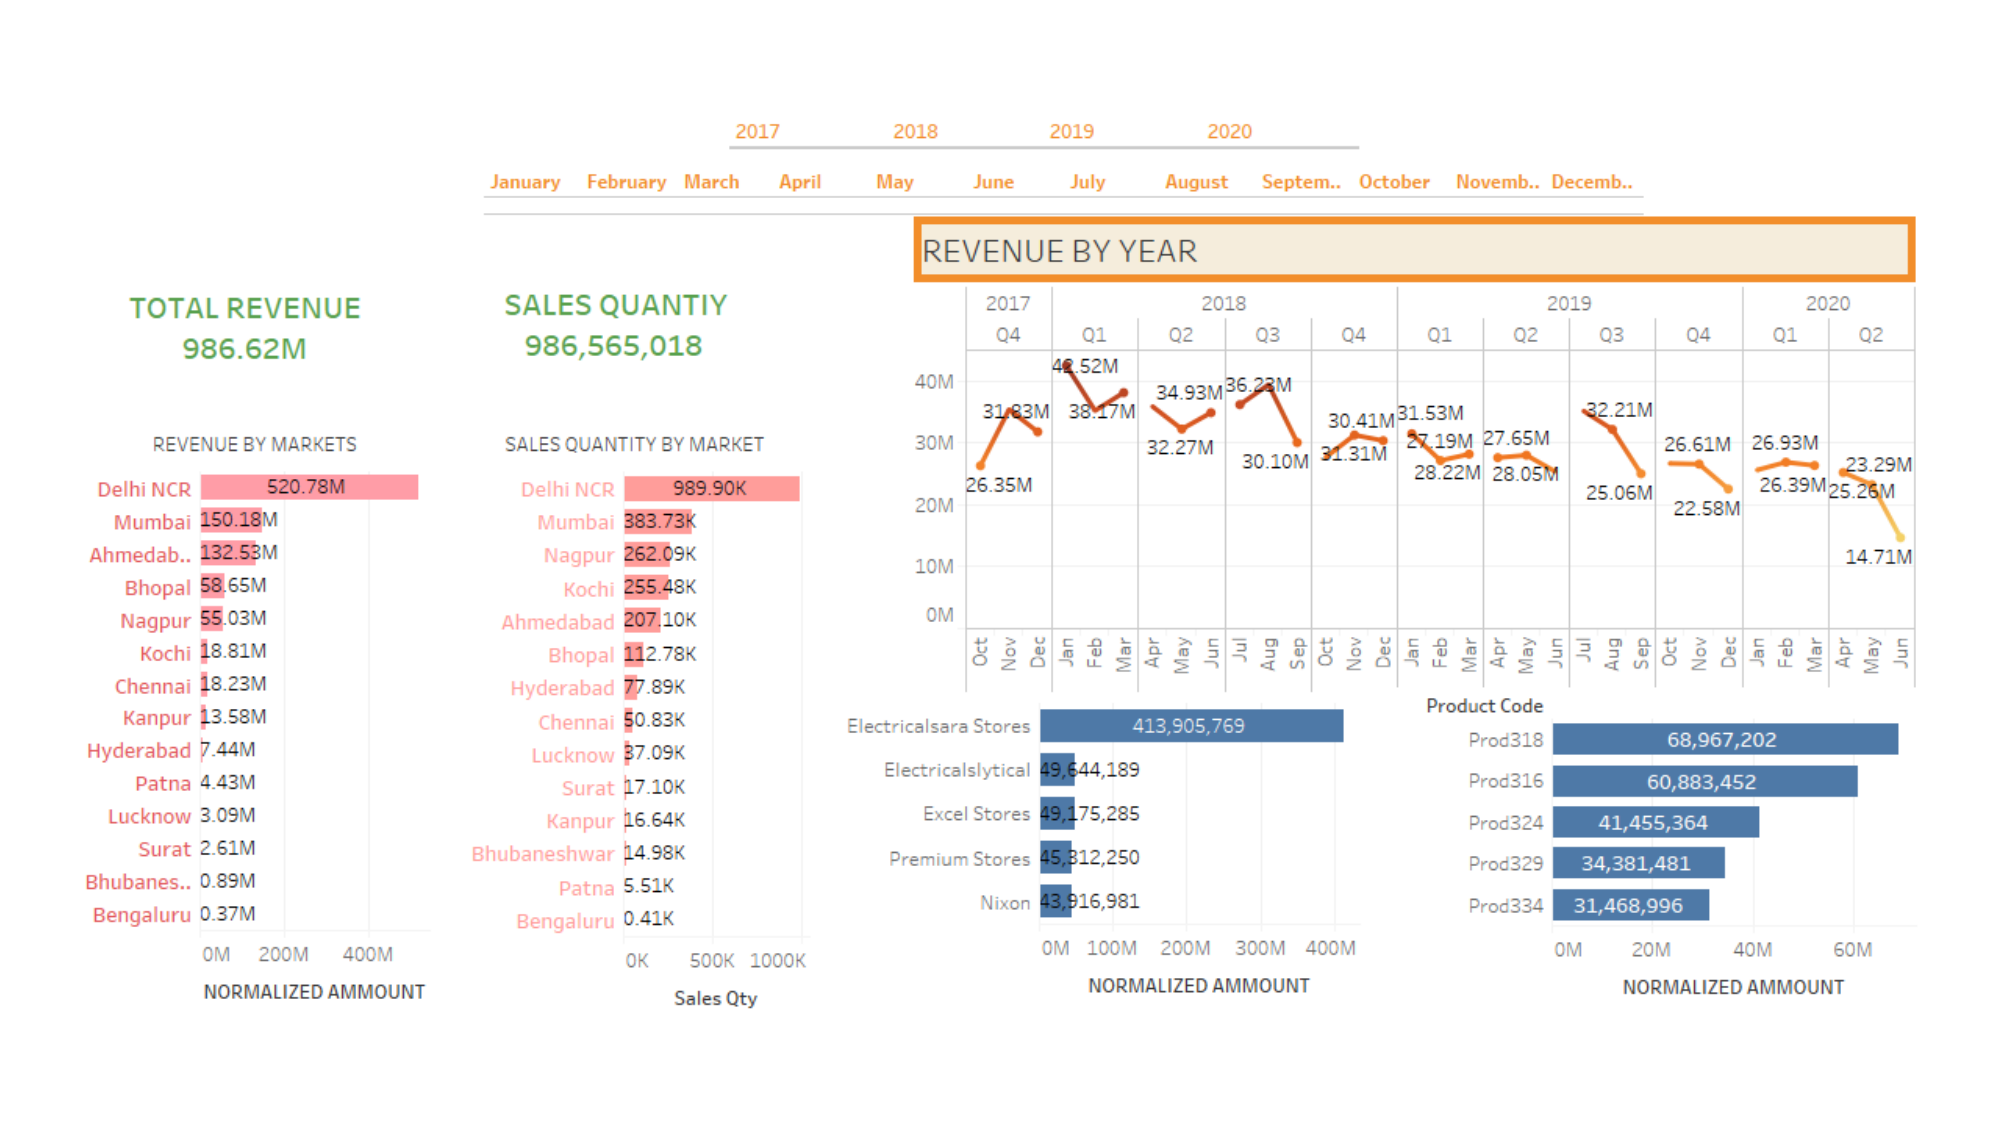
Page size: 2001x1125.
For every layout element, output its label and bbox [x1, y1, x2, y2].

picture [70, 101, 1930, 1024]
